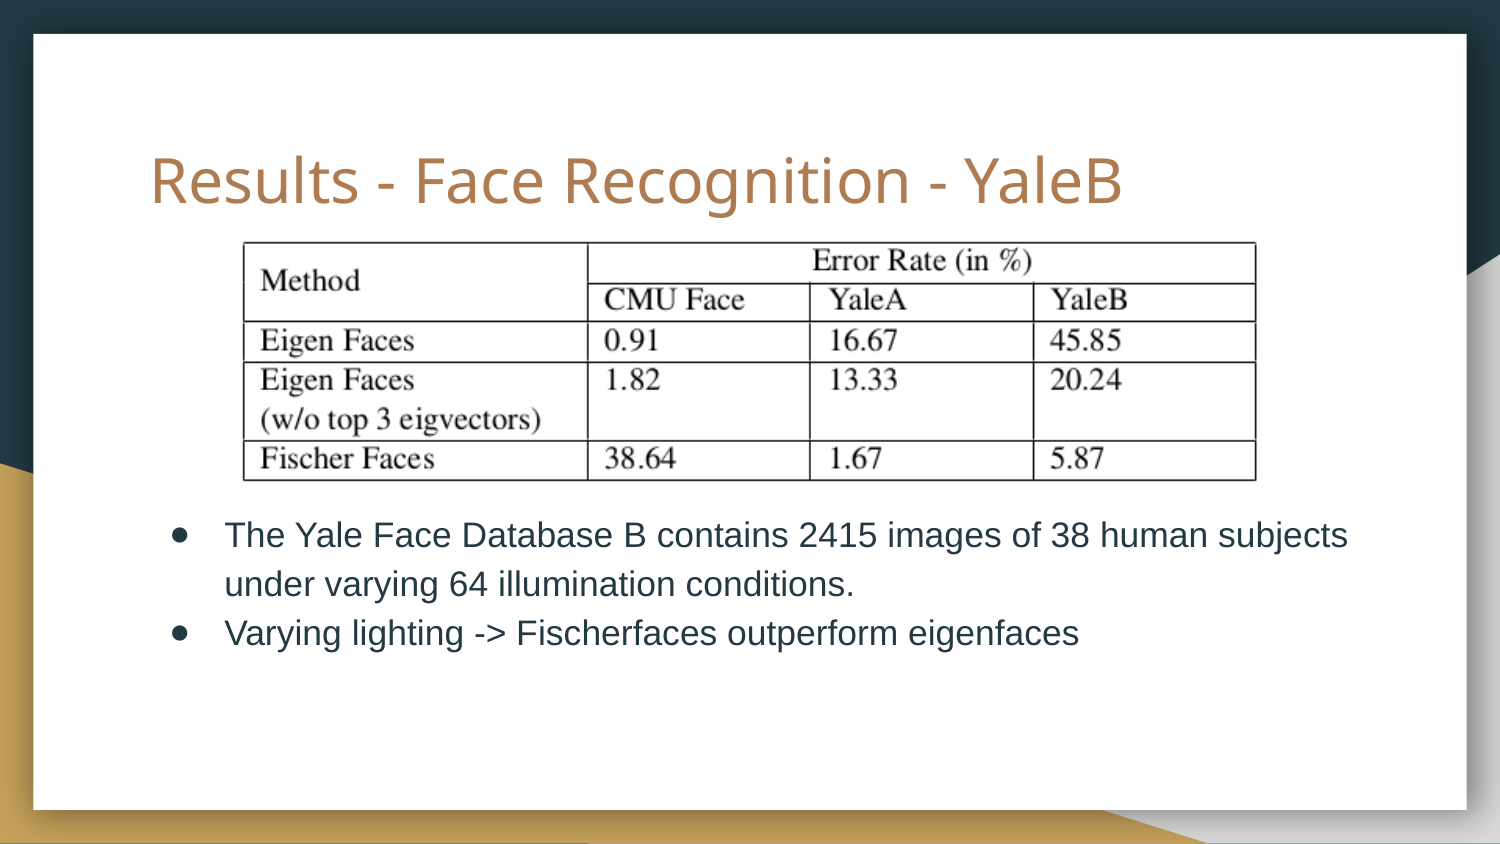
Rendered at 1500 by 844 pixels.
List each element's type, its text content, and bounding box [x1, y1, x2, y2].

title Results - Face Recognition - YaleB [134, 126, 1366, 283]
picture [237, 236, 1263, 486]
list The Yale Face Database B contains 2415 images of 38 human subjects under varying 64 illumination conditions. Varying lighting -> Fischerfaces outperform eigenfaces [134, 332, 1366, 773]
